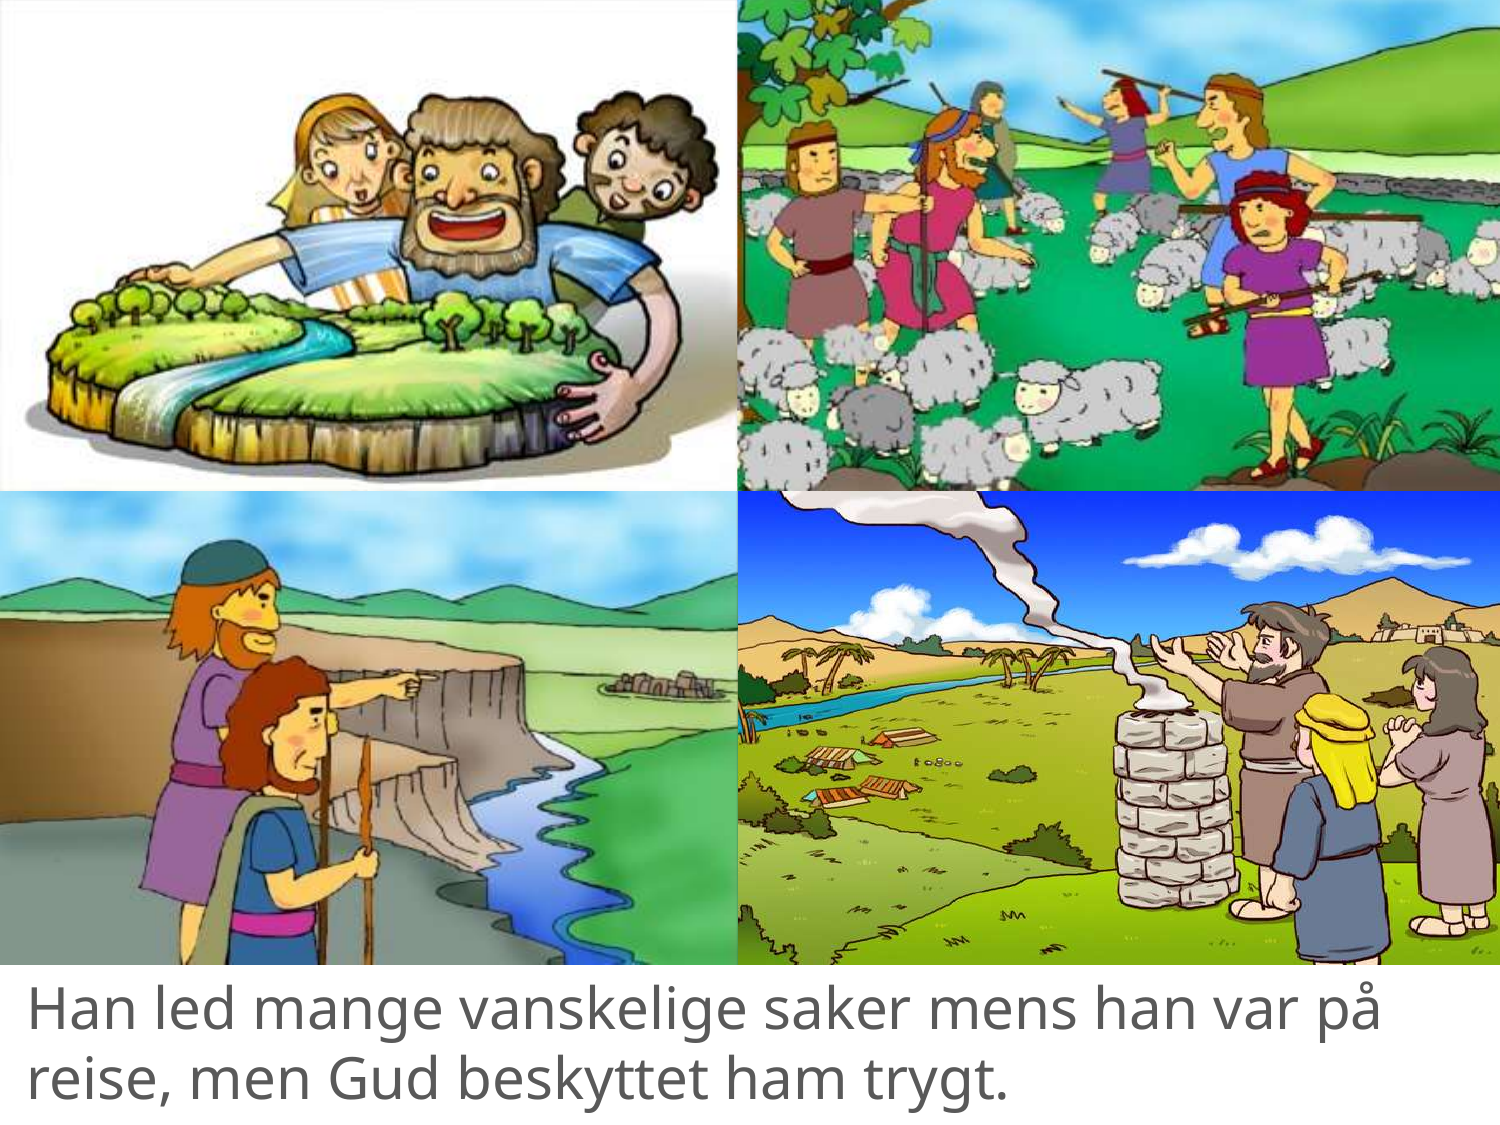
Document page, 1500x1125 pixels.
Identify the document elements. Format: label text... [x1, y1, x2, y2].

picture [0, 0, 1500, 965]
text_box Han led mange vanskelige saker mens han var på reise, men Gud beskyttet ham trygt. [11, 973, 1498, 1119]
